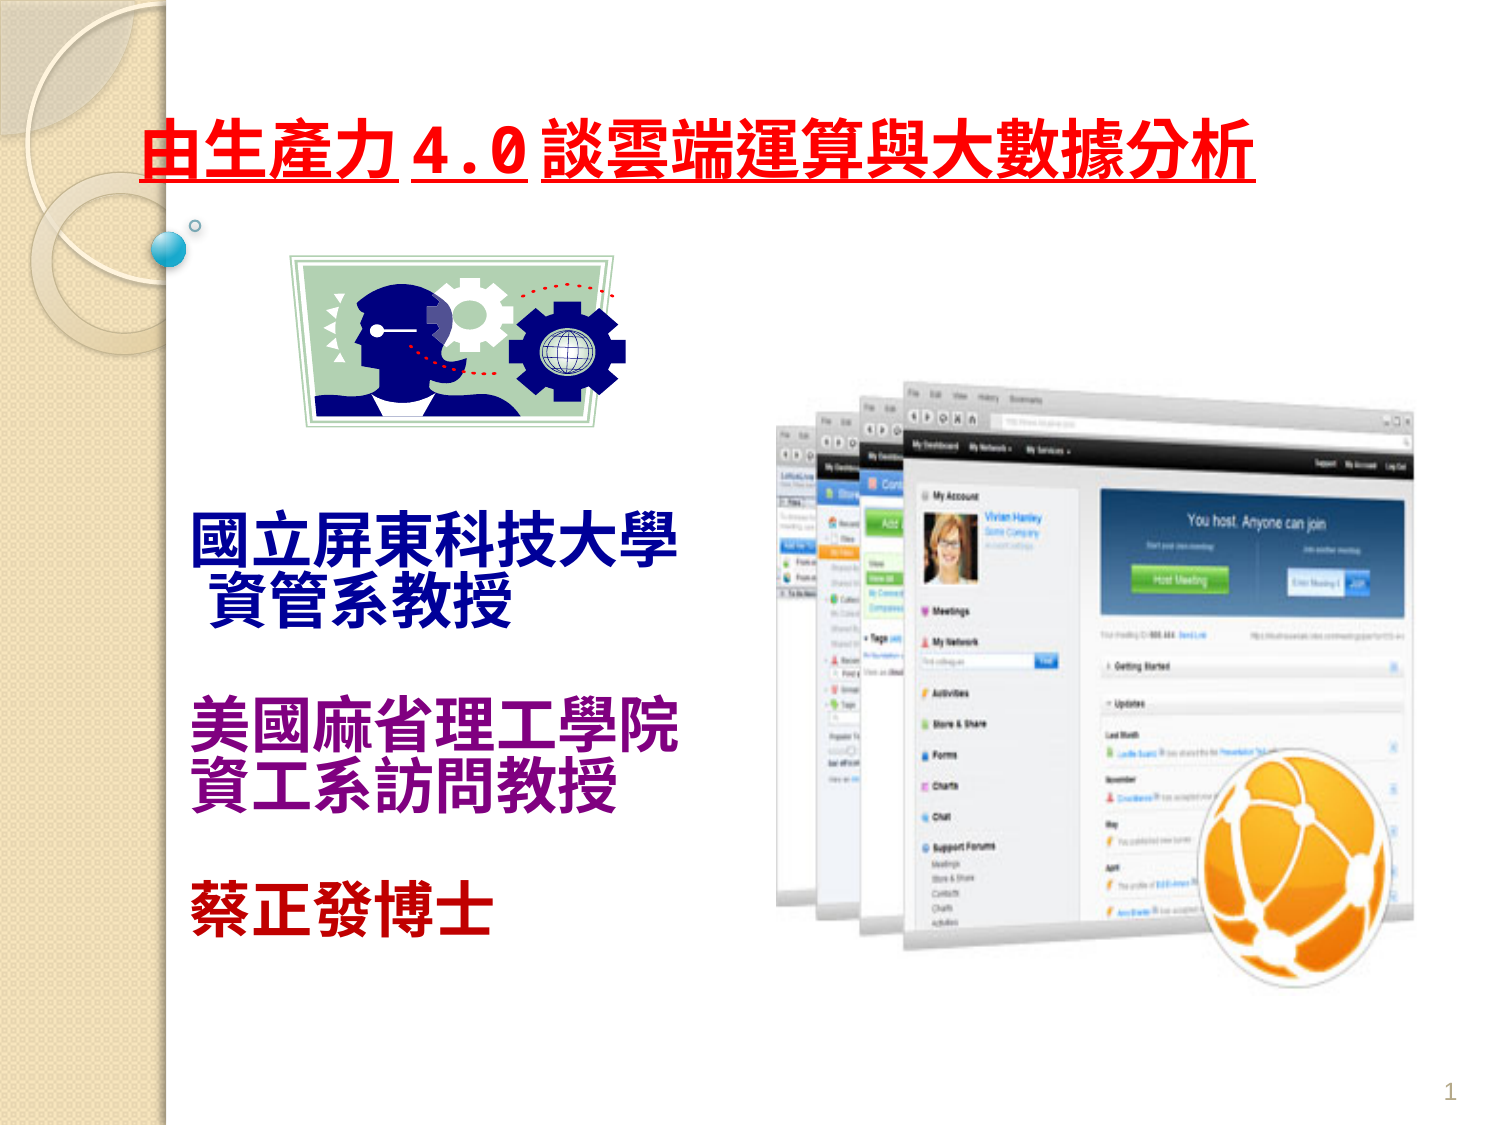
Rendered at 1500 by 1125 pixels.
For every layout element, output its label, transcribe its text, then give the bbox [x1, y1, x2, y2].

picture [289, 255, 626, 428]
title 由生產力4.0談雲端運算與大數據分析 [123, 54, 1500, 195]
subtitle 國立屏東科技大學 資管系教授 美國麻省理工學院 資工系訪問教授 蔡正發博士 [171, 515, 769, 965]
picture [776, 361, 1500, 996]
slide_number 1 [1413, 1034, 1488, 1113]
